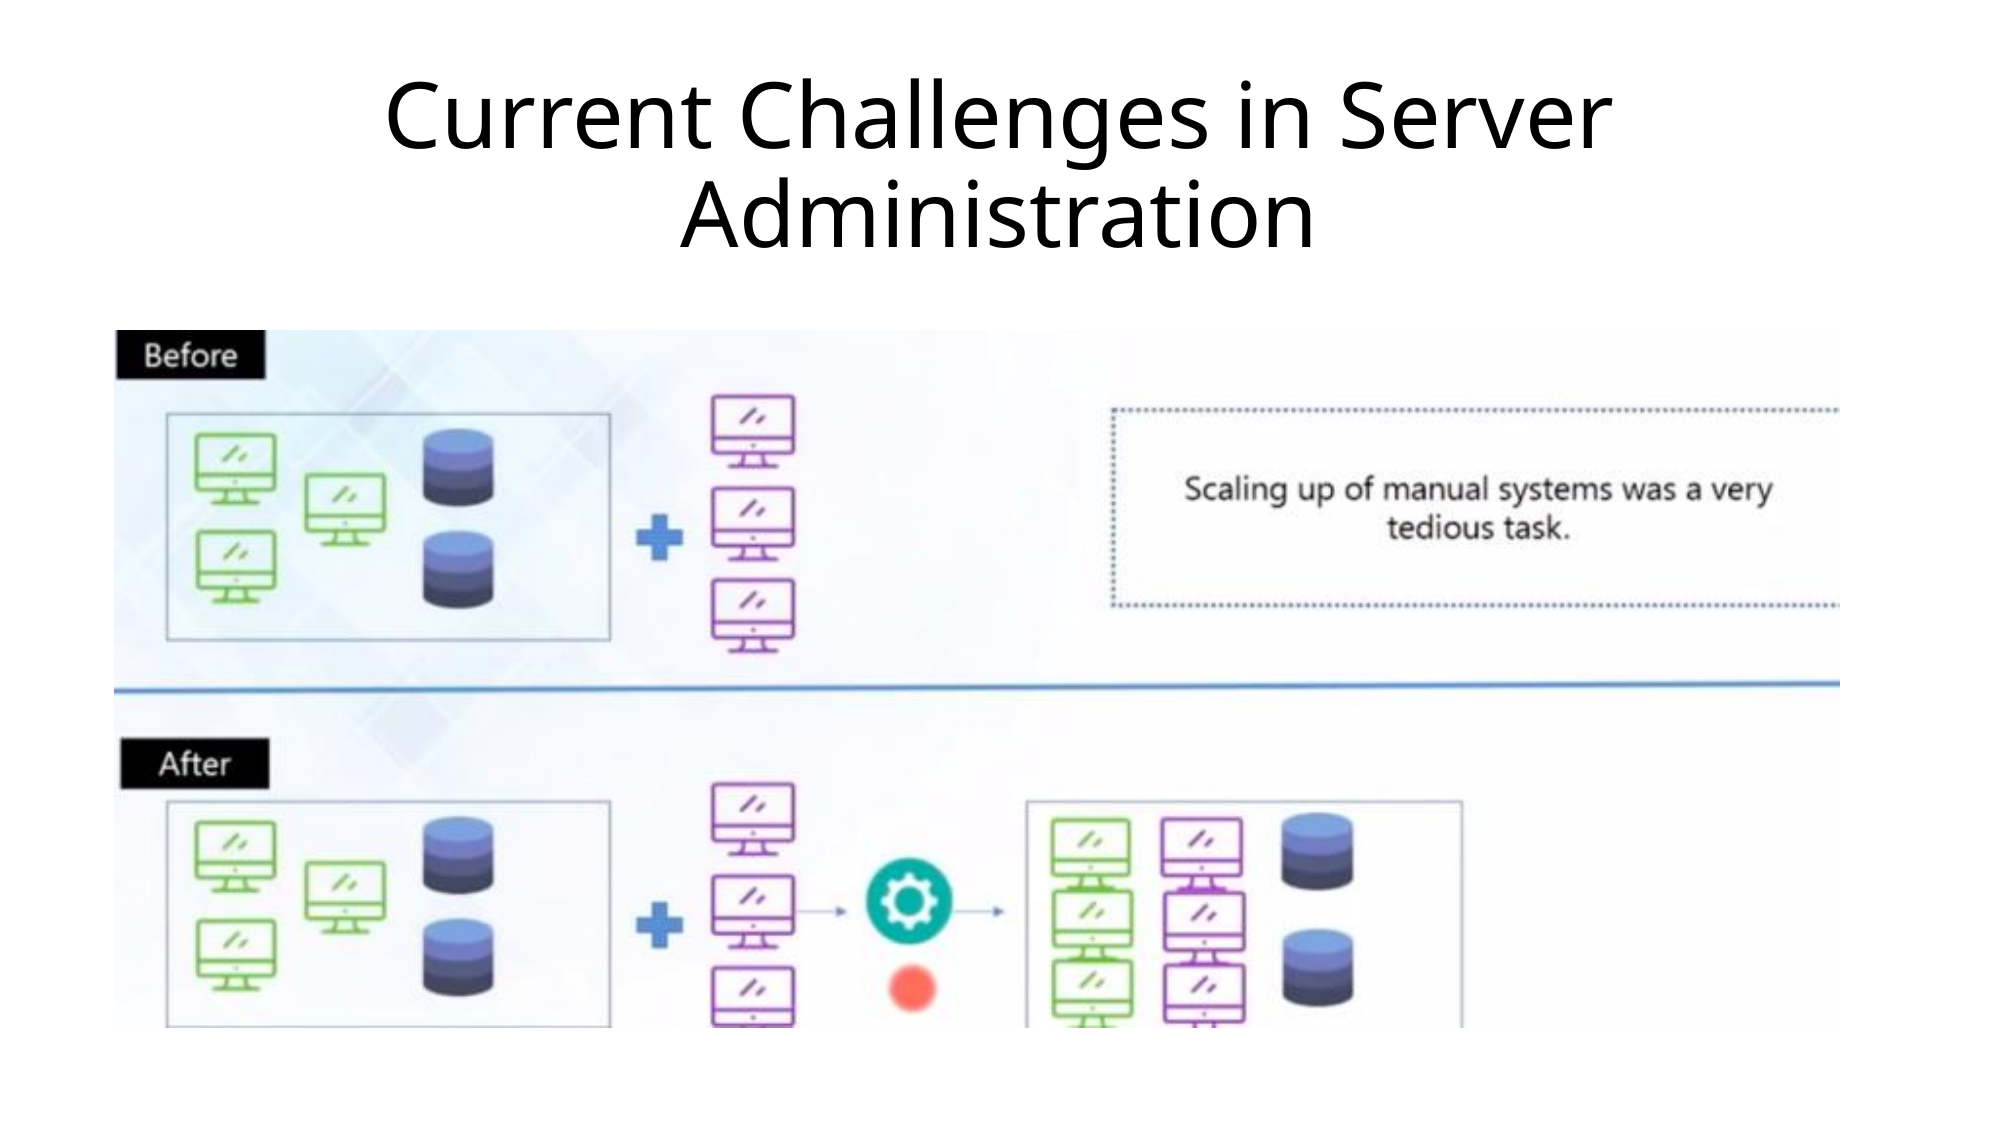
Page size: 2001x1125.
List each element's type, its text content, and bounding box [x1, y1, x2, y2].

title Current Challenges in Server Administration [137, 59, 1863, 278]
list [114, 330, 1840, 1028]
